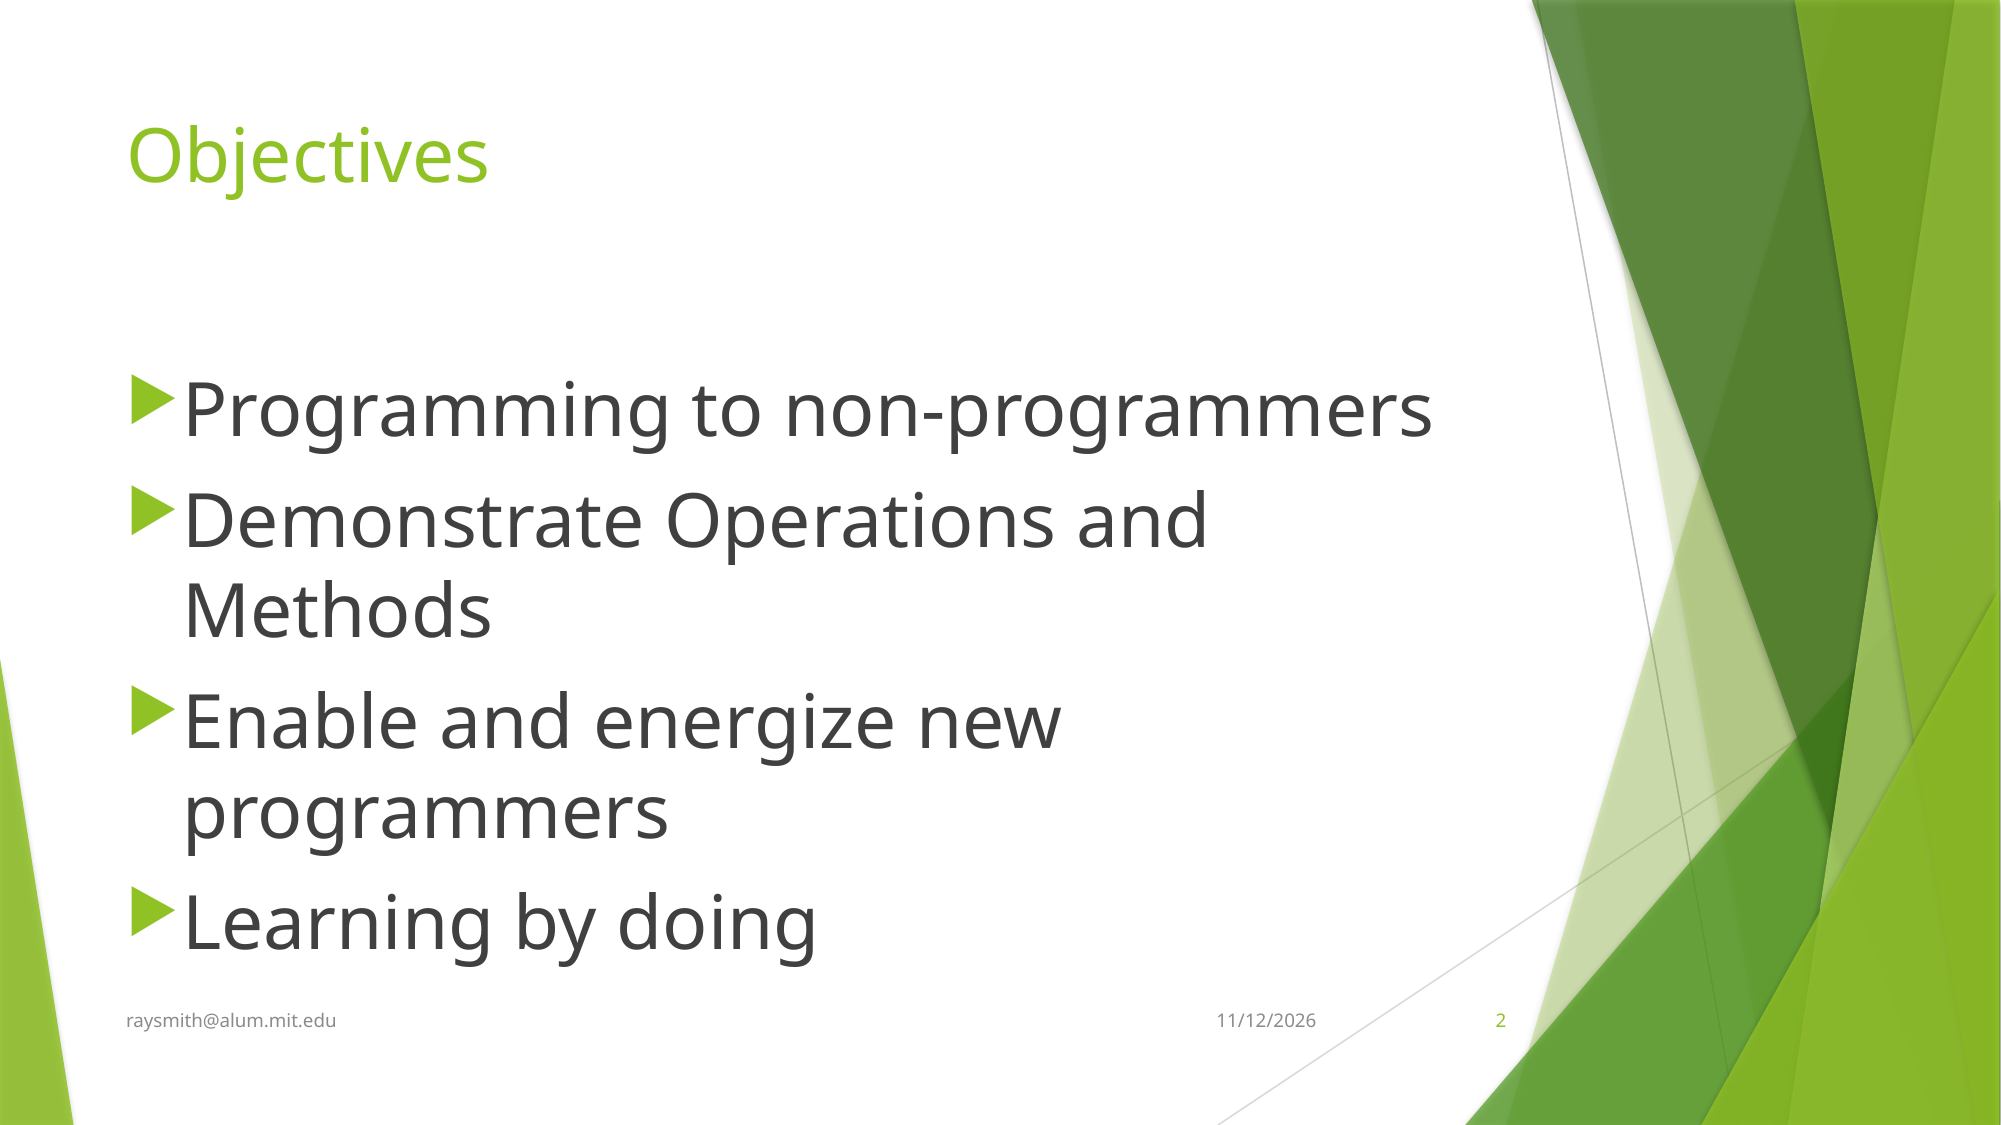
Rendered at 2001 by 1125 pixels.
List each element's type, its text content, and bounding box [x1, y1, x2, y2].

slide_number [1181, 991, 1332, 1051]
slide_number 2 [1409, 991, 1522, 1051]
list Programming to non-programmers Demonstrate Operations and Methods Enable and energize new programmers Learning by doing [111, 354, 1522, 992]
footer raysmith@alum.mit.edu [111, 991, 1145, 1051]
title Objectives [111, 99, 1522, 317]
